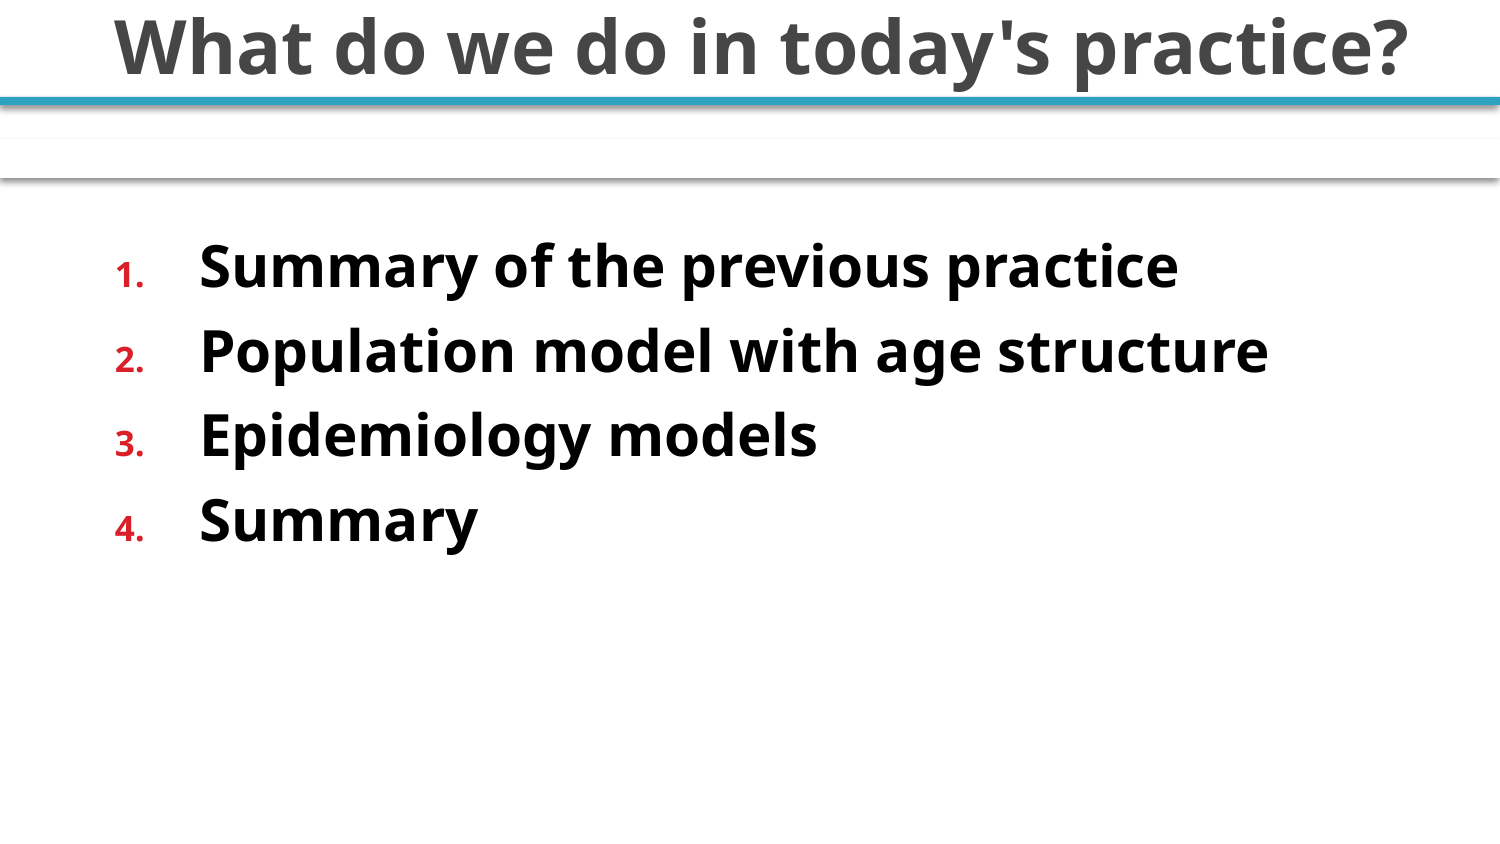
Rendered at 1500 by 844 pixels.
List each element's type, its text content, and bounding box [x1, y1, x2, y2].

title What do we do in today's practice? [99, 19, 1438, 97]
list Summary of the previous practice Population model with age structure Epidemiology models Summary [99, 221, 1463, 759]
